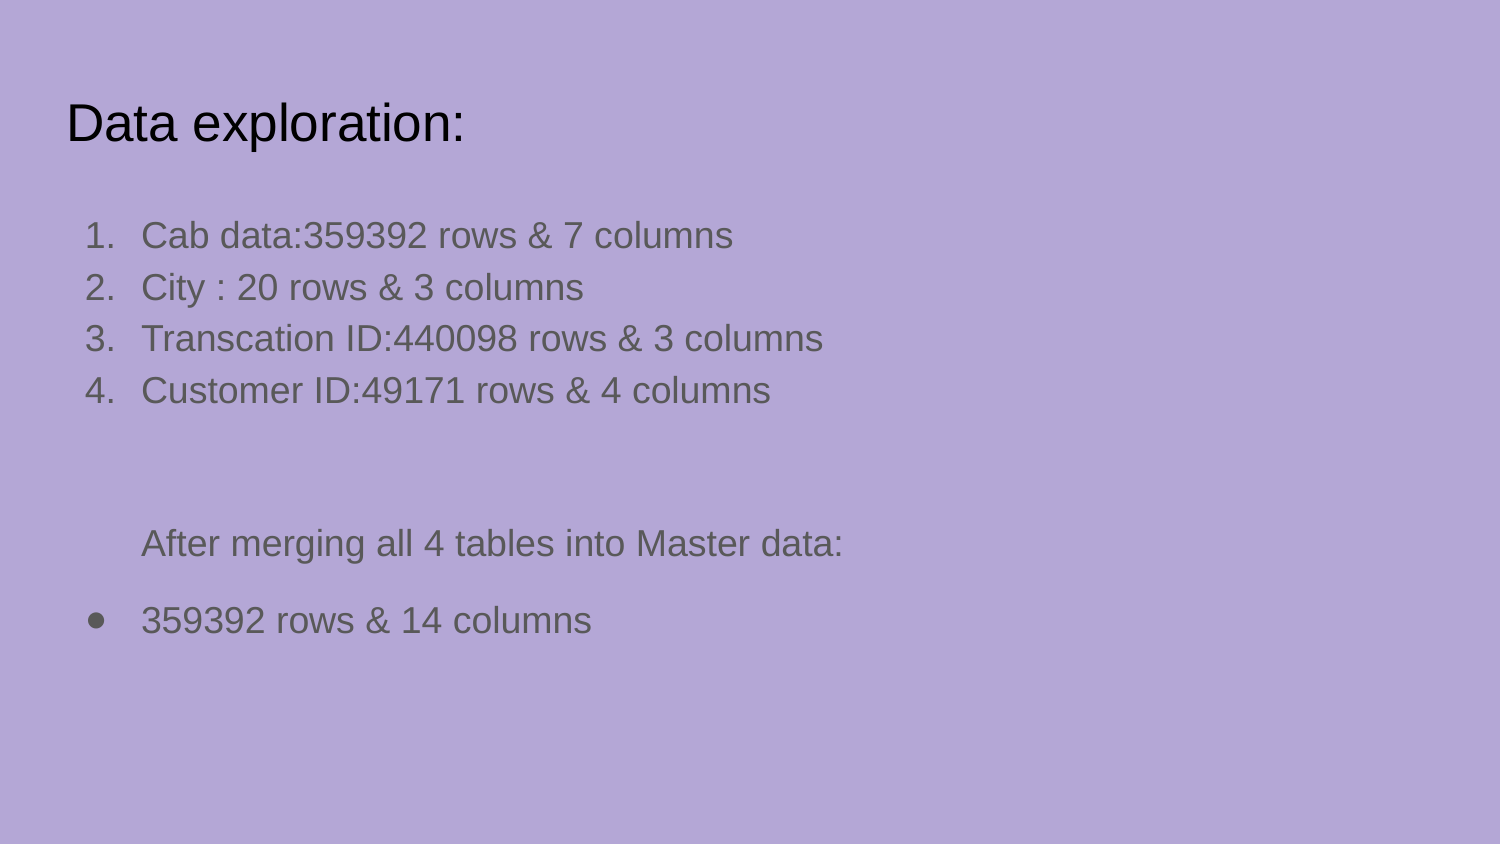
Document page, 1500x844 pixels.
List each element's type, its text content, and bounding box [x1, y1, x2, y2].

list Cab data:359392 rows & 7 columns City : 20 rows & 3 columns Transcation ID:440098 rows & 3 columns Customer ID:49171 rows & 4 columns After merging all 4 tables into Master data: 359392 rows & 14 columns [51, 189, 1449, 750]
title Data exploration: [51, 72, 1449, 167]
